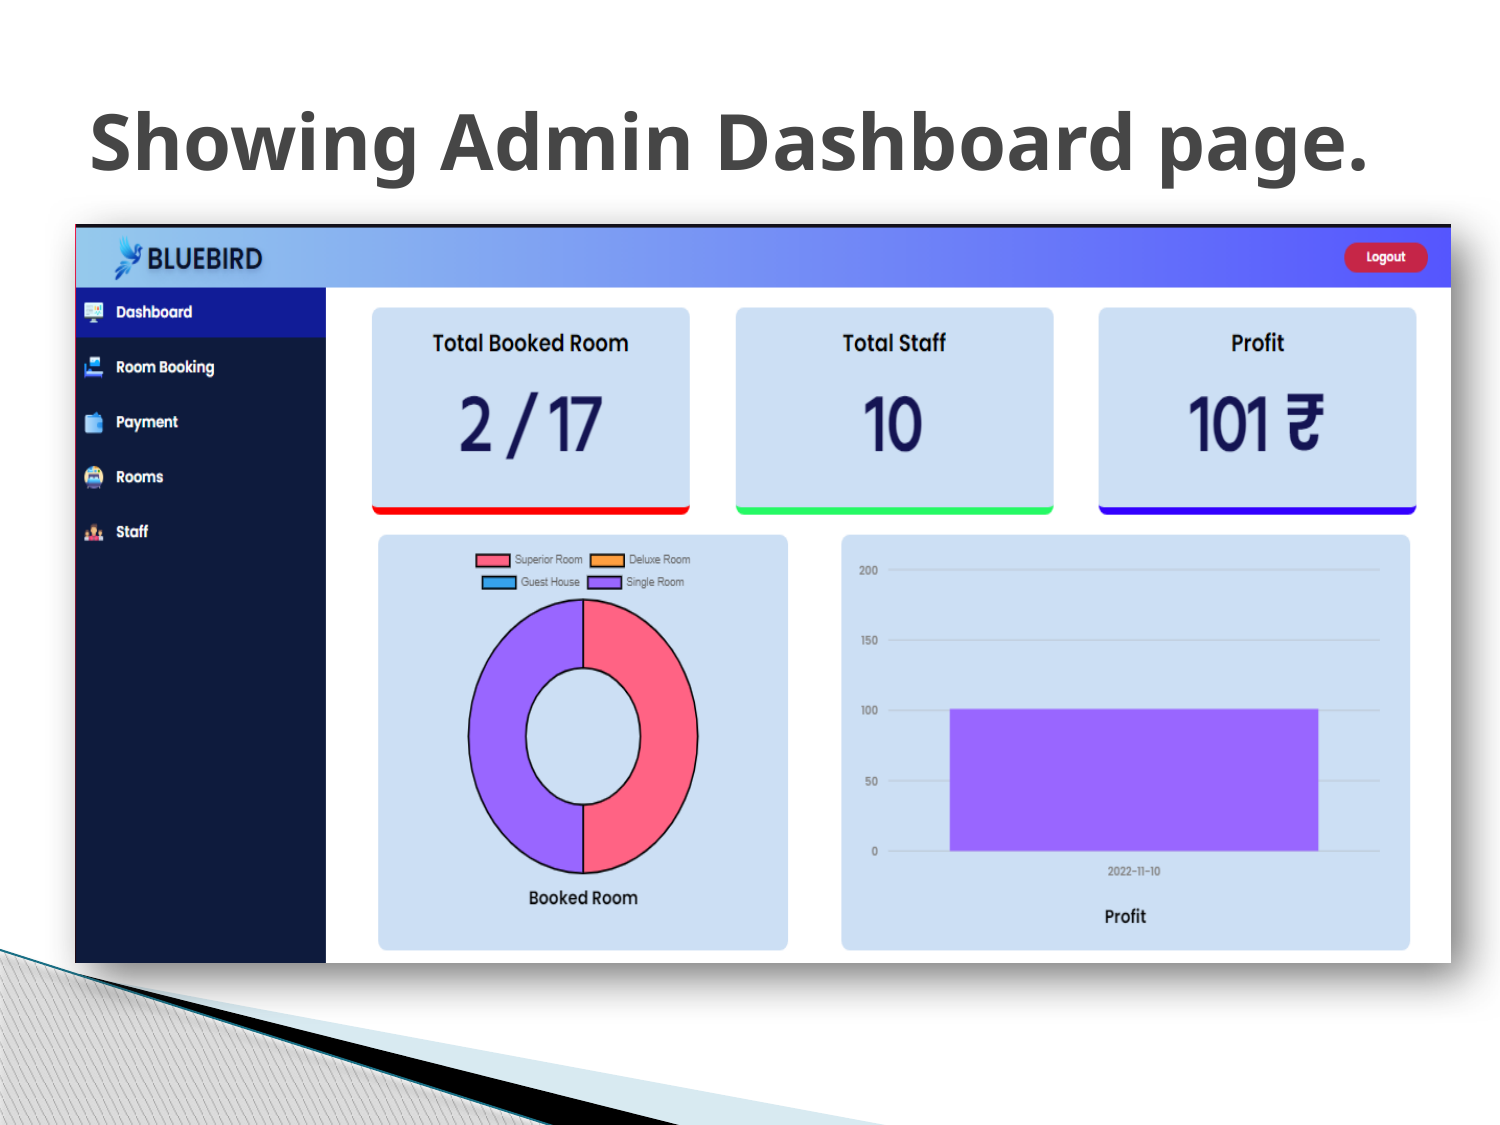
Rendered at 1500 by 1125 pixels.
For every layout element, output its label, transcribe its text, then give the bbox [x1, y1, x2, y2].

title Showing Admin Dashboard page. [75, 45, 1425, 223]
picture [74, 224, 1452, 963]
